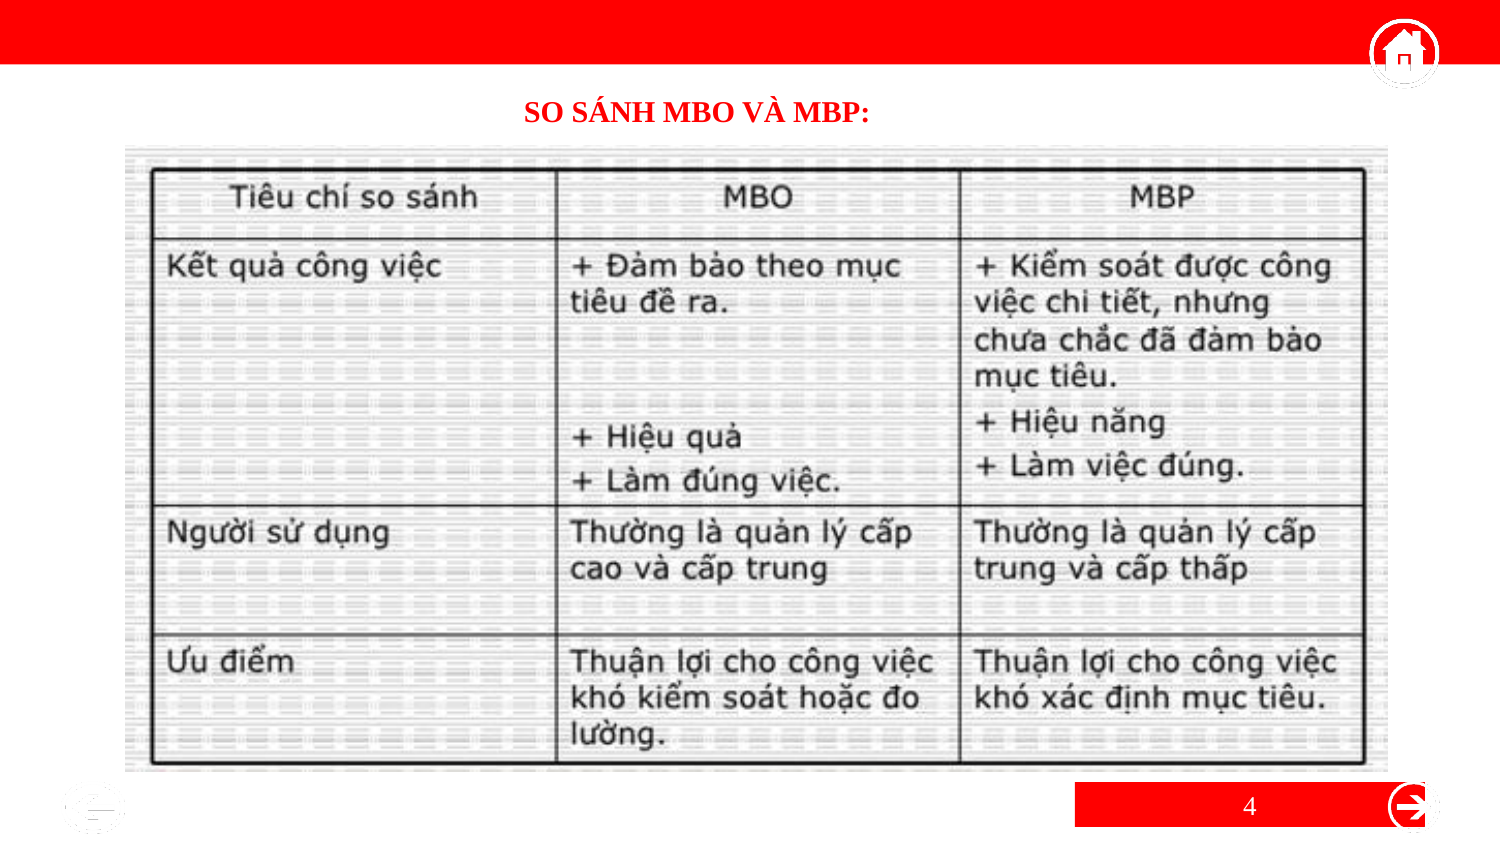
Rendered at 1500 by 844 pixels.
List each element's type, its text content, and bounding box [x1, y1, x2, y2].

text_box [0, 0, 1500, 65]
picture [124, 144, 1388, 772]
picture [59, 780, 126, 834]
picture [1387, 780, 1440, 833]
picture [1368, 17, 1440, 89]
title SO SÁNH MBO VÀ MBP: [64, 83, 1338, 210]
slide_number 4 [1074, 782, 1383, 827]
